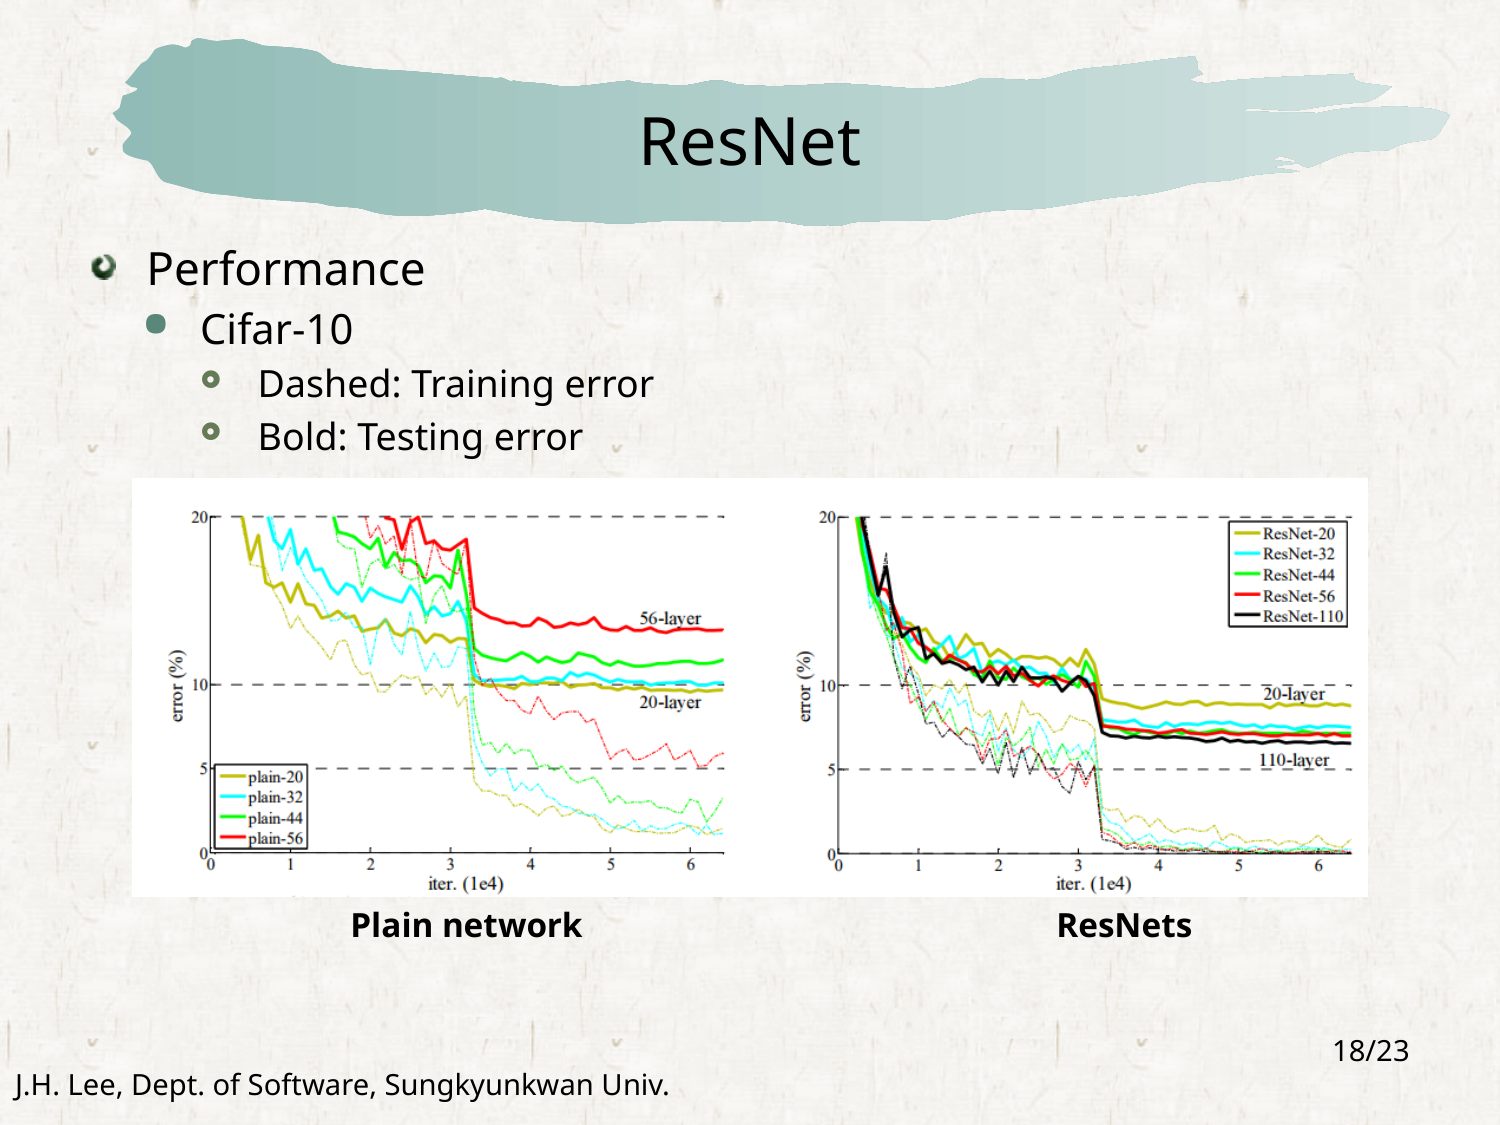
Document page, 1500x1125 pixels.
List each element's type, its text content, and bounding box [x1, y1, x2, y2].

list Performance Cifar-10 Dashed: Training error Bold: Testing error [75, 231, 1425, 1005]
text_box ResNets [1041, 905, 1208, 952]
picture [0, 0, 1500, 1125]
slide_number 18/23 [1074, 1024, 1426, 1103]
footer J.H. Lee, Dept. of Software, Sungkyunkwan Univ. [0, 1058, 762, 1102]
title ResNet [75, 45, 1425, 231]
text_box Plain network [335, 905, 598, 952]
